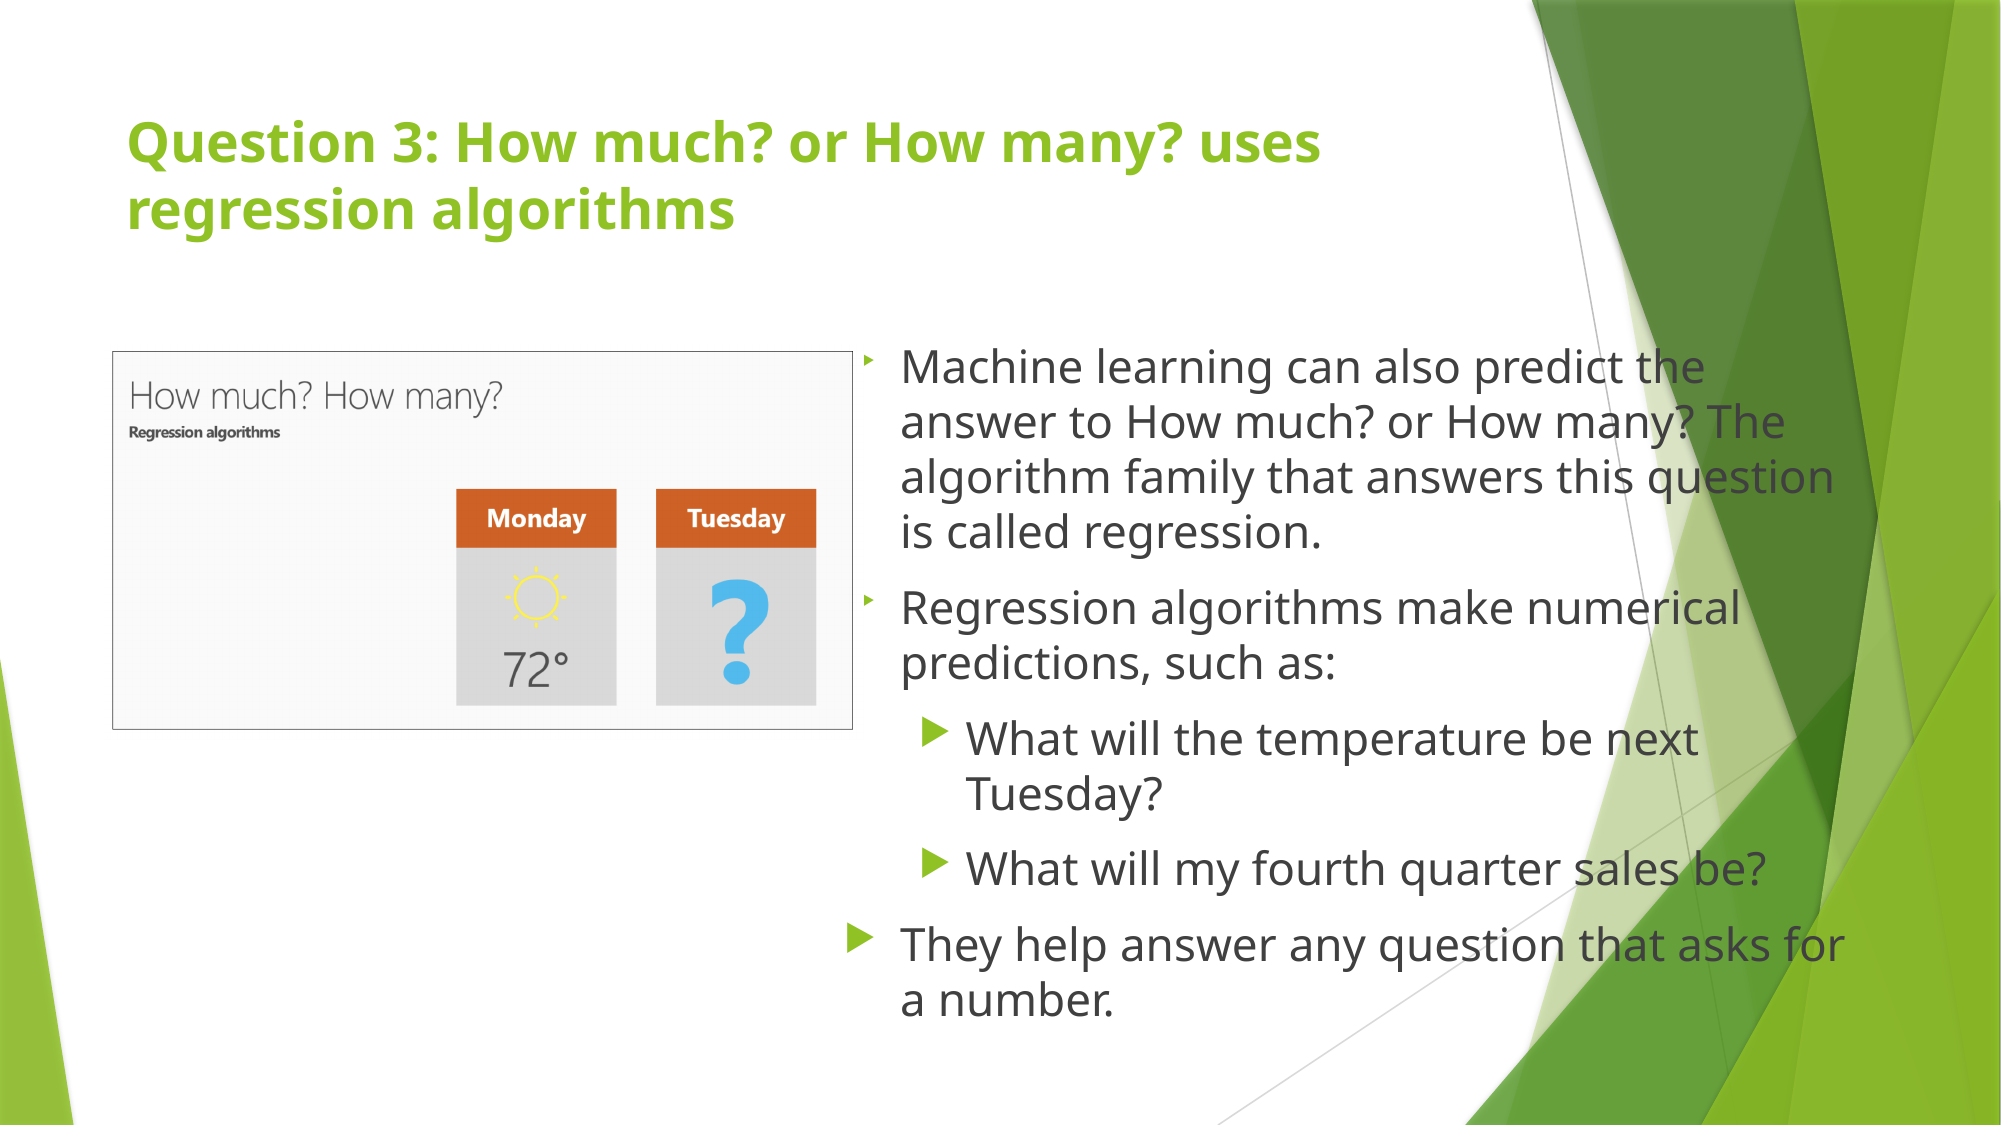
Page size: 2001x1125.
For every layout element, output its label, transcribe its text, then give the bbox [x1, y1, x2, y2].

picture [102, 343, 864, 741]
list Machine learning can also predict the answer to How much? or How many? The algorithm family that answers this question is called regression. Regression algorithms make numerical predictions, such as: What will the temperature be next Tuesday? What will my fourth quarter sales be? They help answer any question that asks for a number. [828, 330, 1862, 1053]
title Question 3: How much? or How many? uses regression algorithms [111, 99, 1522, 317]
